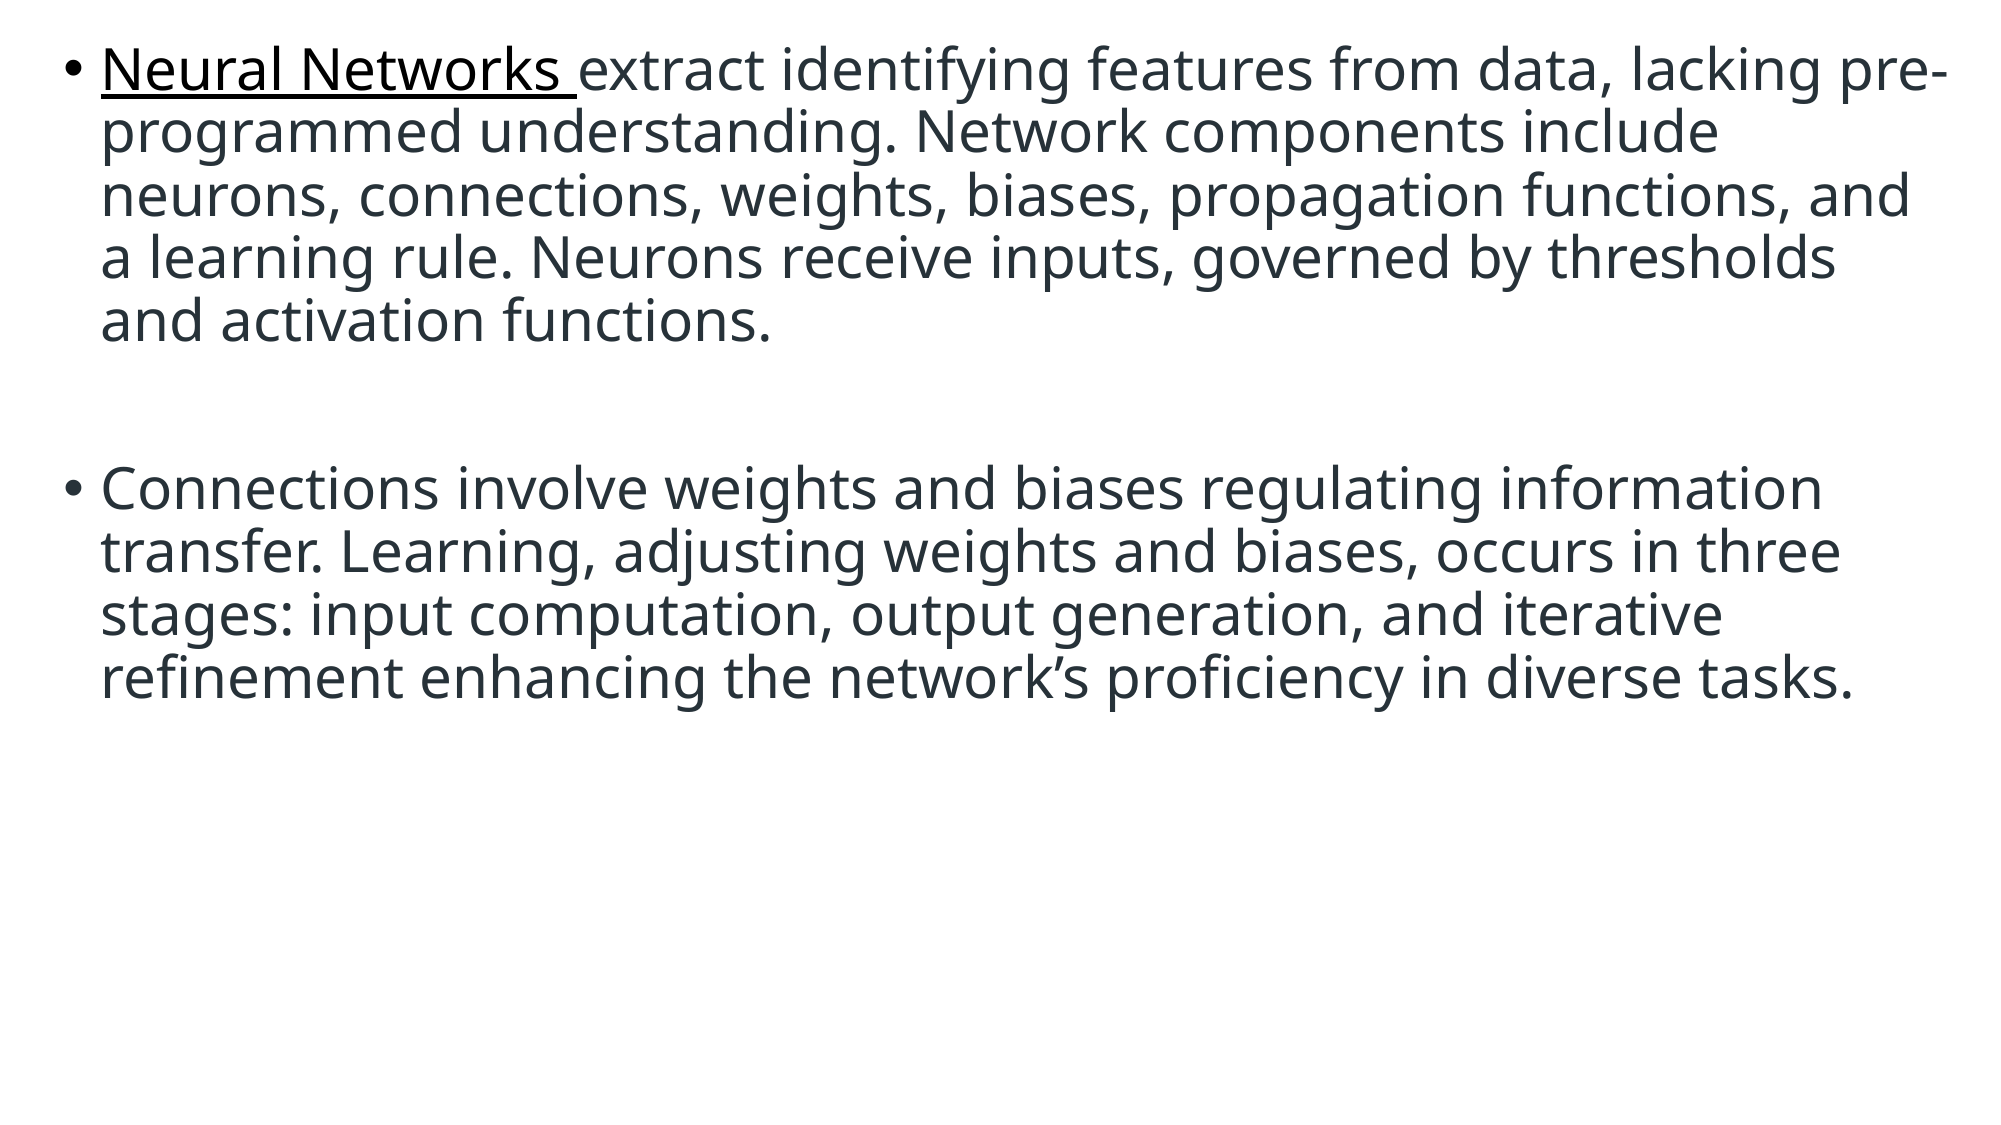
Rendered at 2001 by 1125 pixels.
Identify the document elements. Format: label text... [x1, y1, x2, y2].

list Neural Networks extract identifying features from data, lacking pre-programmed understanding. Network components include neurons, connections, weights, biases, propagation functions, and a learning rule. Neurons receive inputs, governed by thresholds and activation functions. Connections involve weights and biases regulating information transfer. Learning, adjusting weights and biases, occurs in three stages: input computation, output generation, and iterative refinement enhancing the network’s proficiency in diverse tasks. [48, 32, 1970, 1099]
